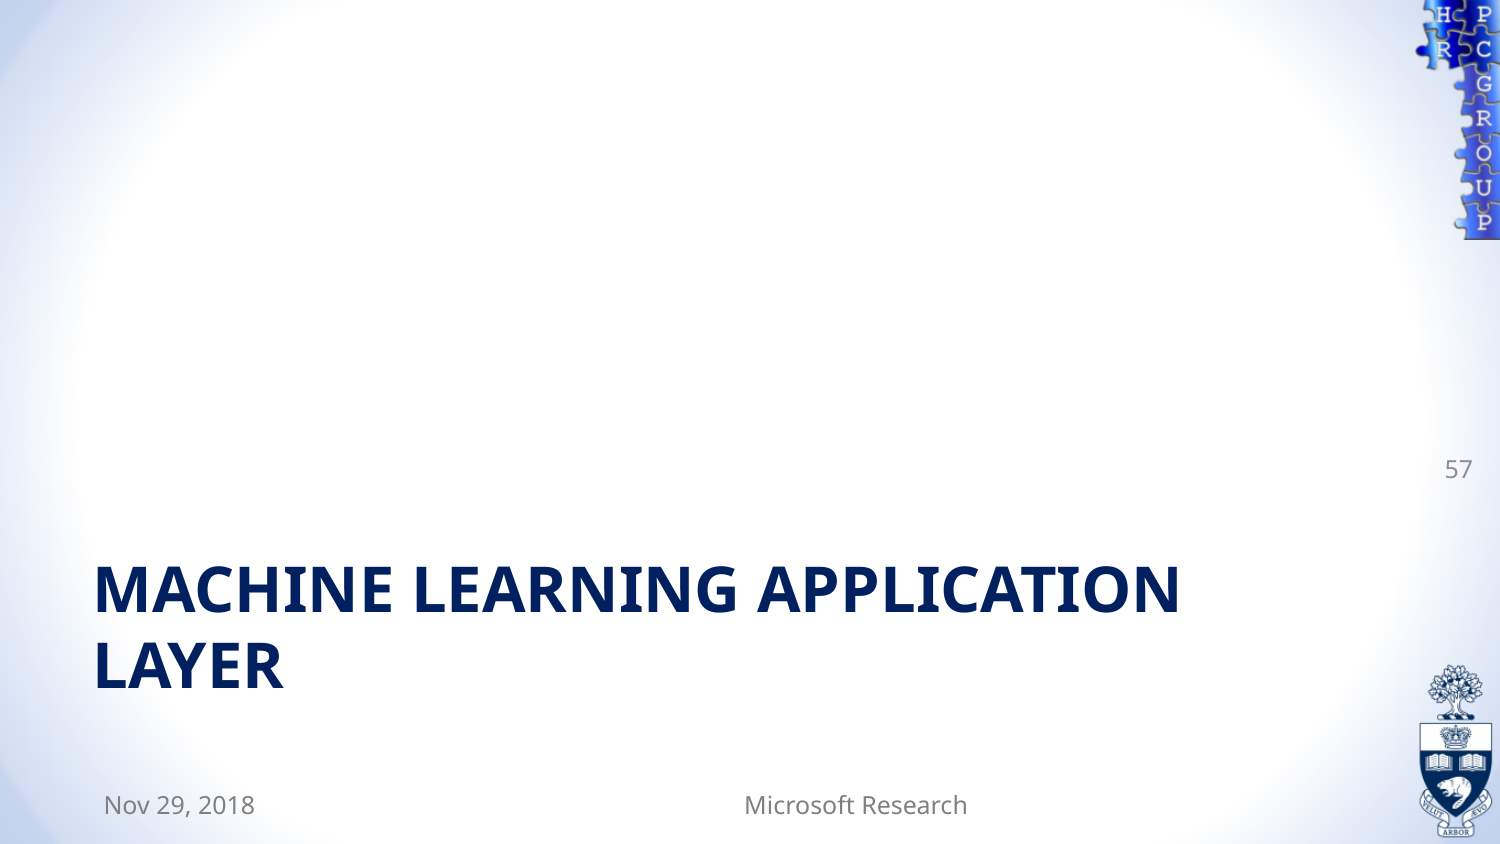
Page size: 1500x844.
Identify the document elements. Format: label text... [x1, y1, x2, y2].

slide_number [88, 782, 325, 827]
slide_number 57 [1387, 395, 1489, 546]
picture [0, 0, 1500, 844]
title Machine Learning Application Layer [77, 542, 1353, 710]
footer Microsoft Research [348, 782, 1365, 827]
